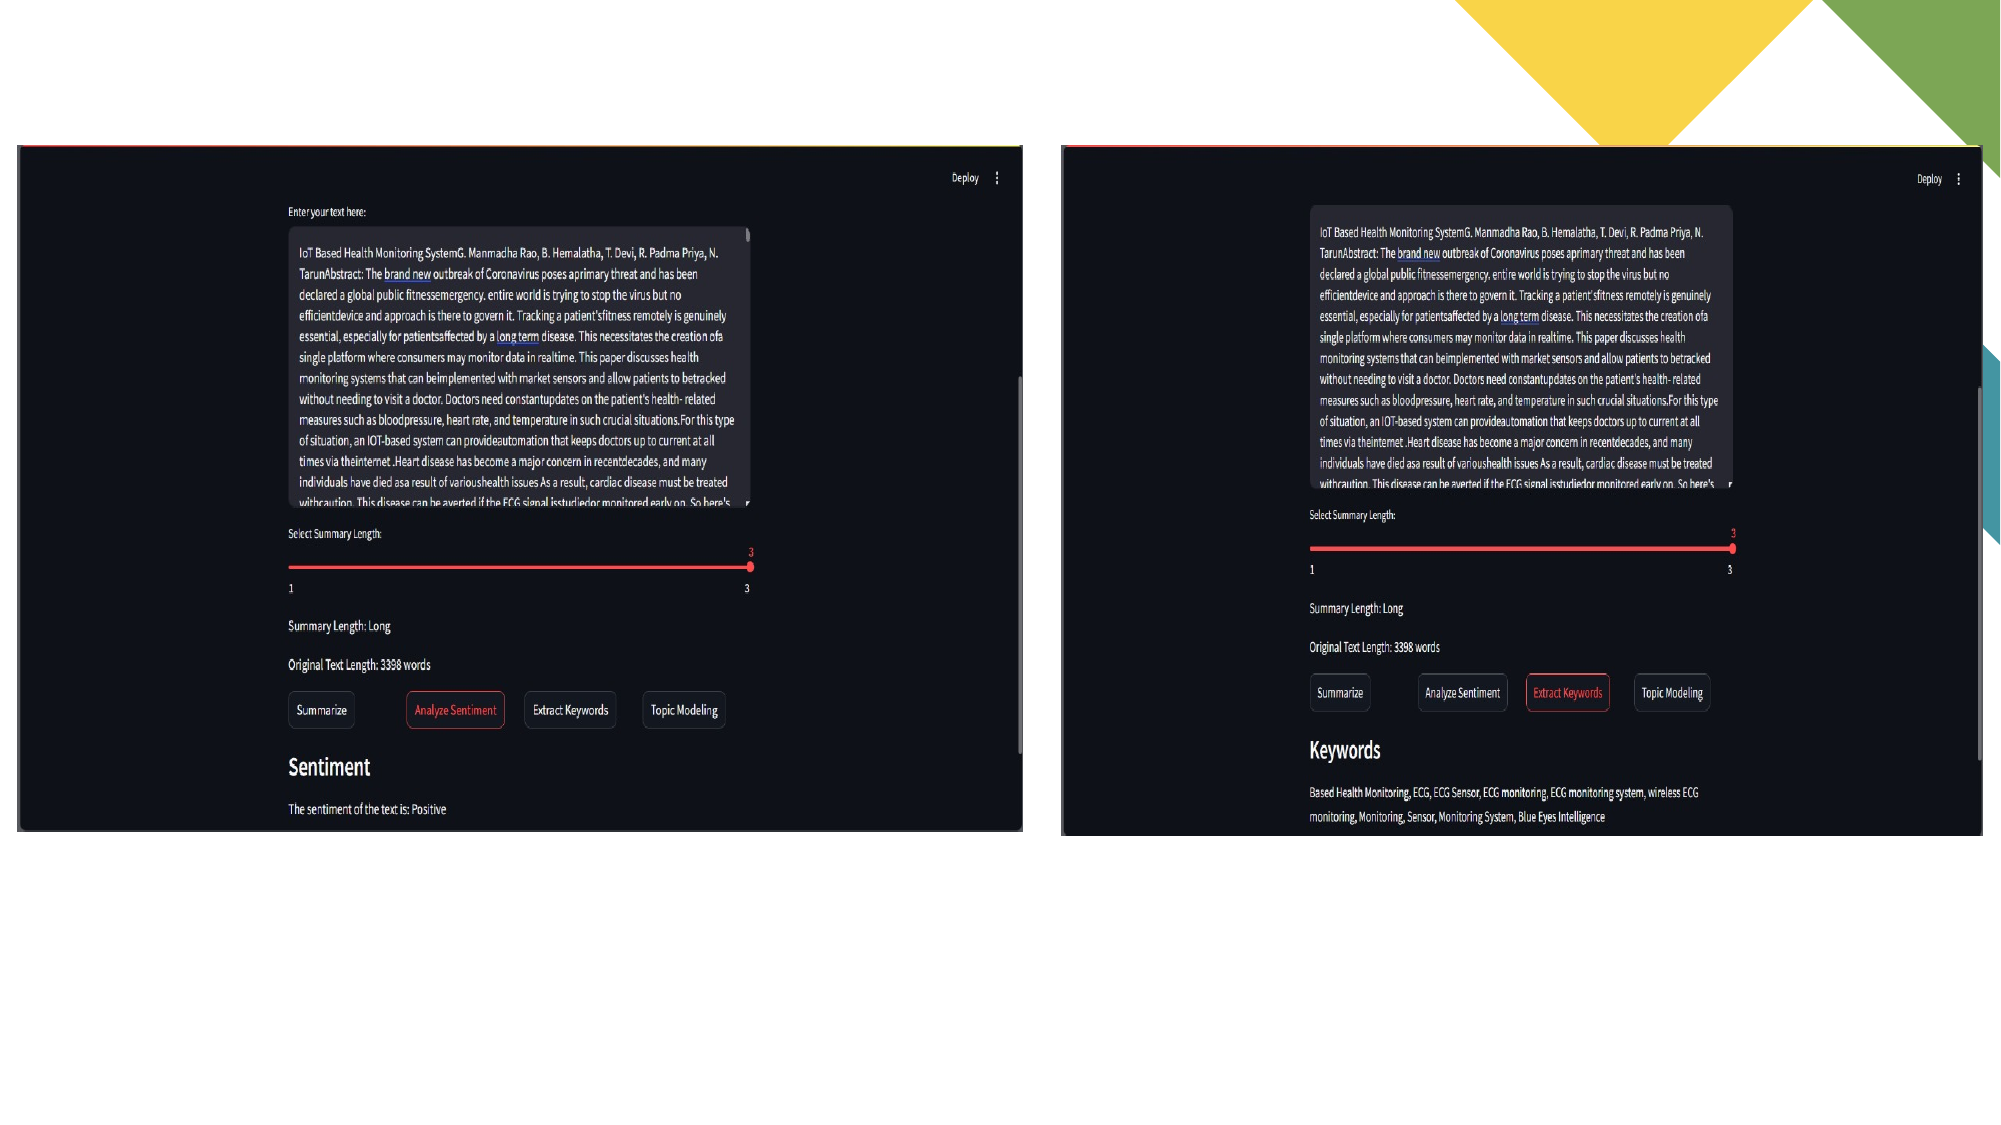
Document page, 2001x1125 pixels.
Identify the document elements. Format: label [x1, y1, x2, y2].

list [17, 145, 1023, 832]
list [1061, 145, 1983, 836]
